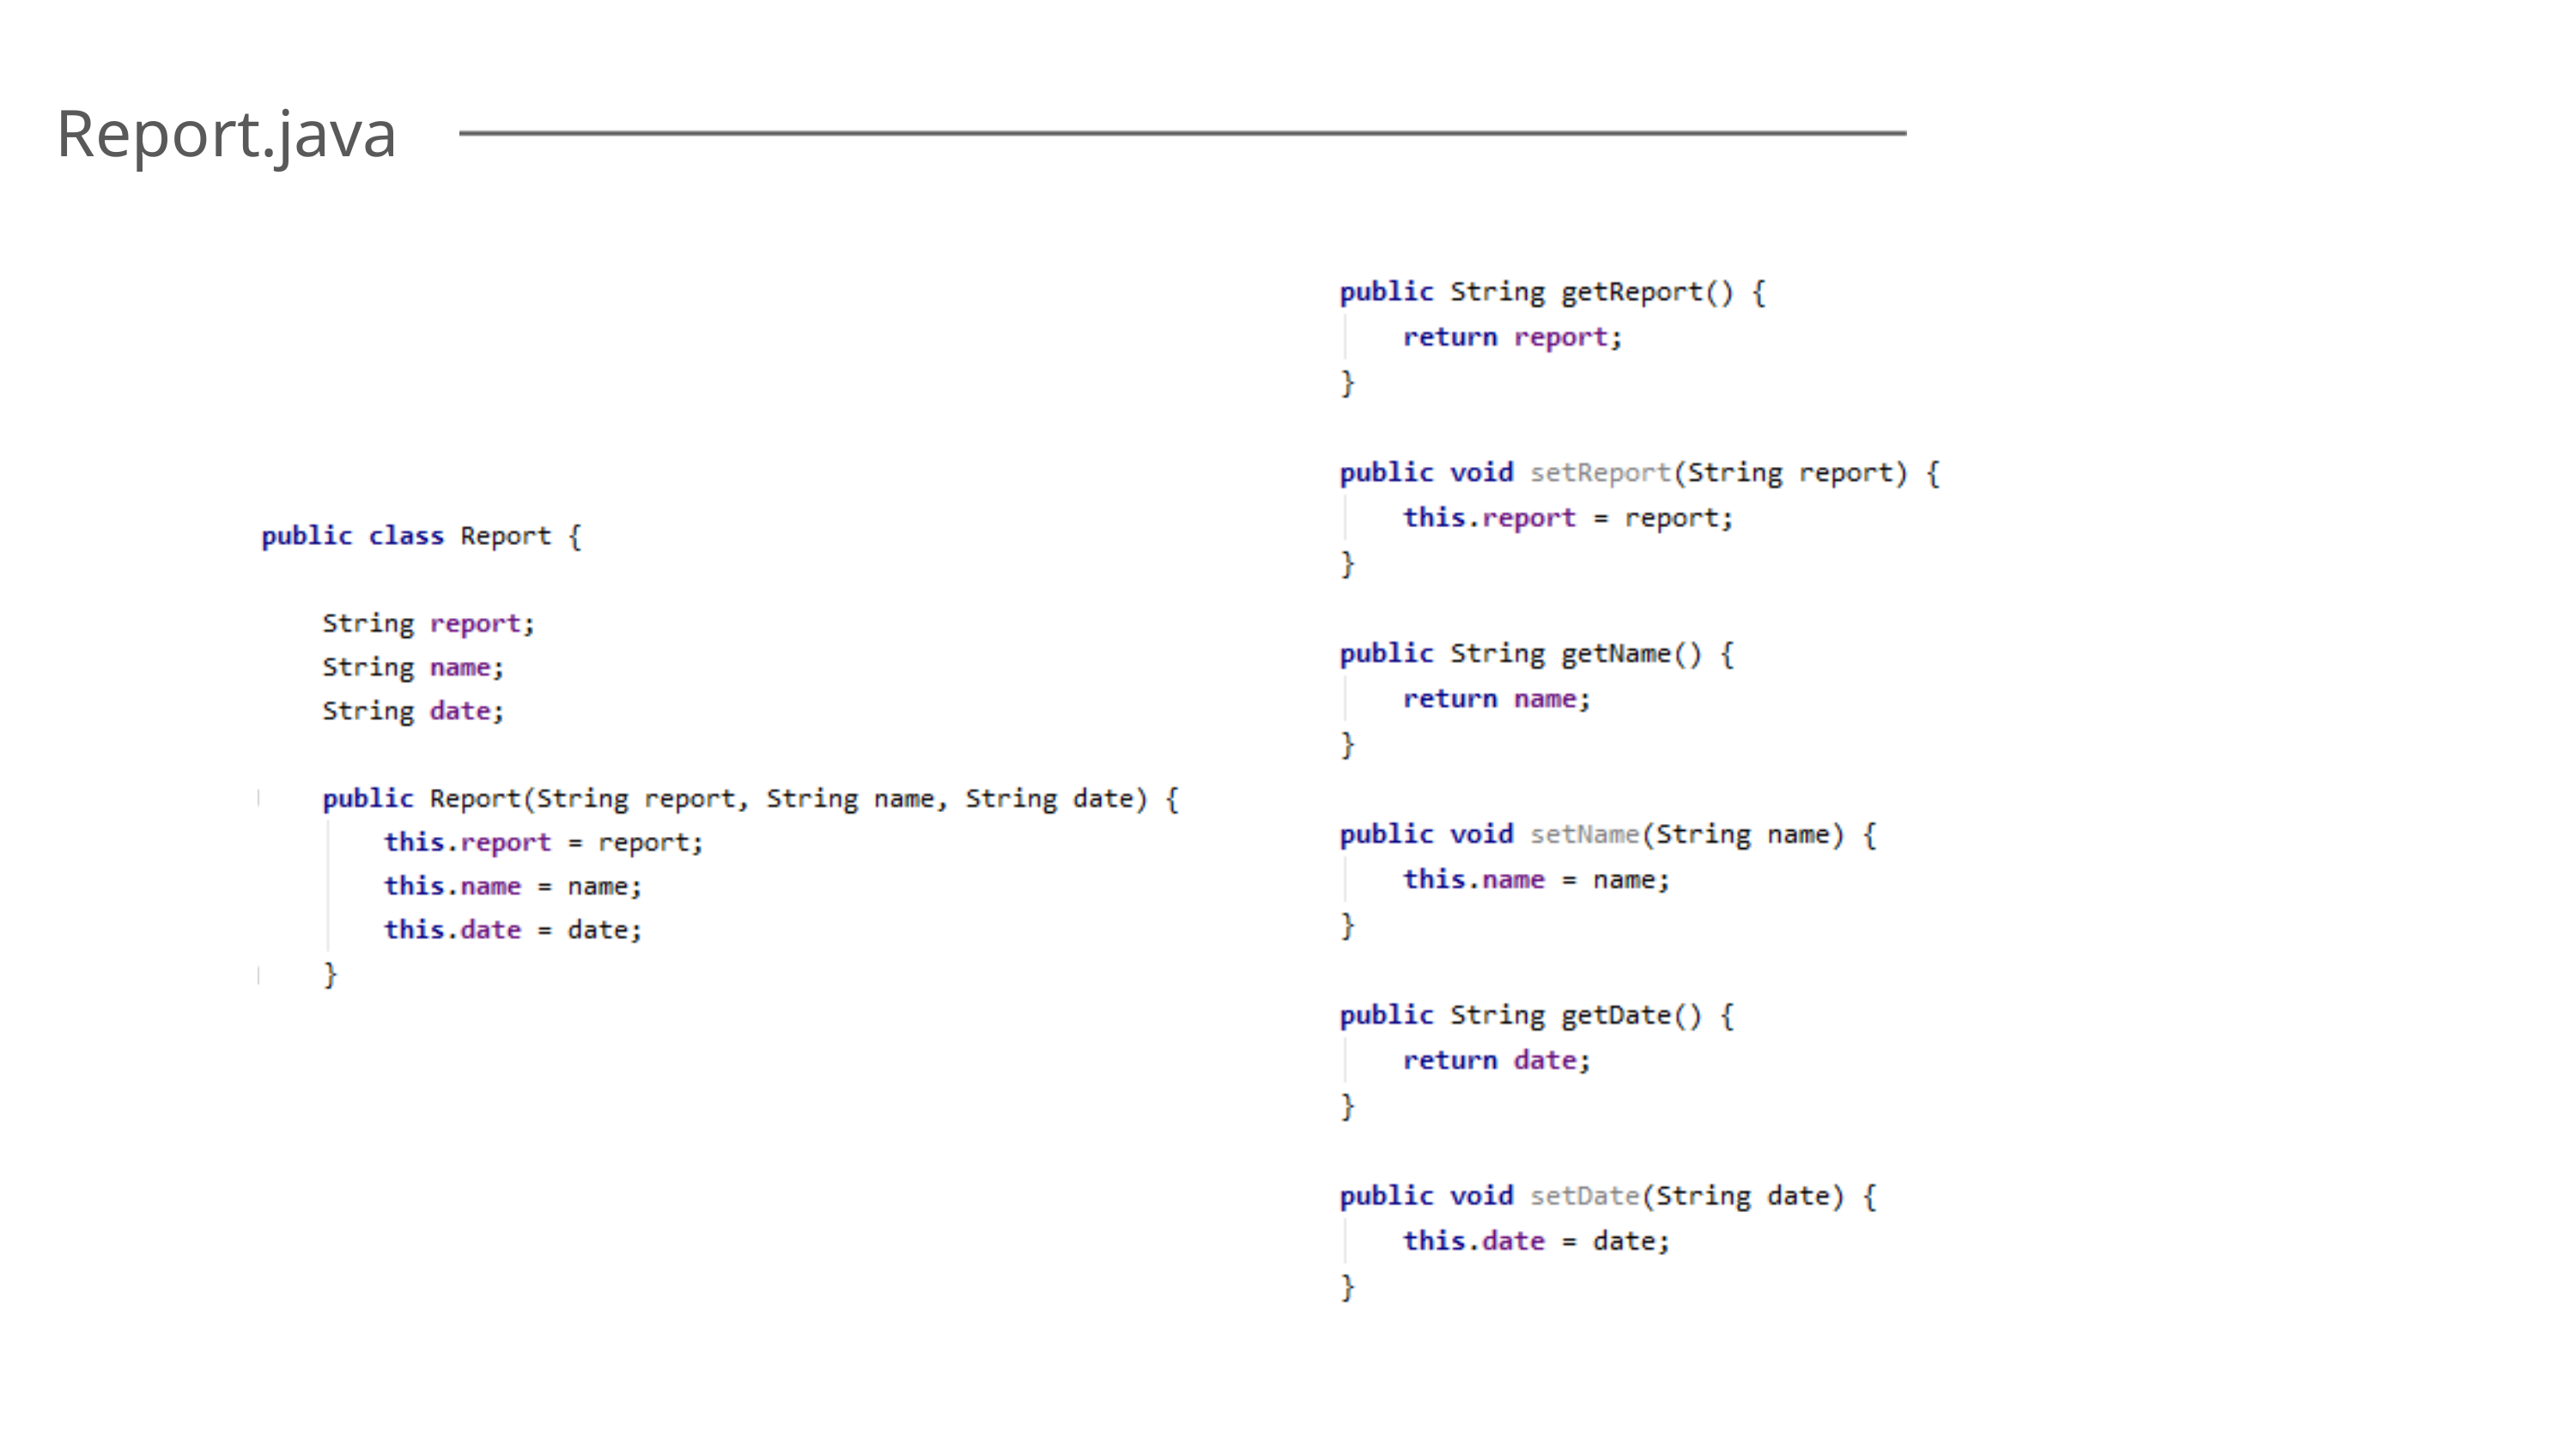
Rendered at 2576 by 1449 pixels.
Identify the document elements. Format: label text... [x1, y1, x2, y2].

text_box Report.java [43, 85, 515, 147]
picture [1309, 262, 1997, 1348]
picture [258, 510, 1221, 1007]
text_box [459, 125, 1907, 142]
